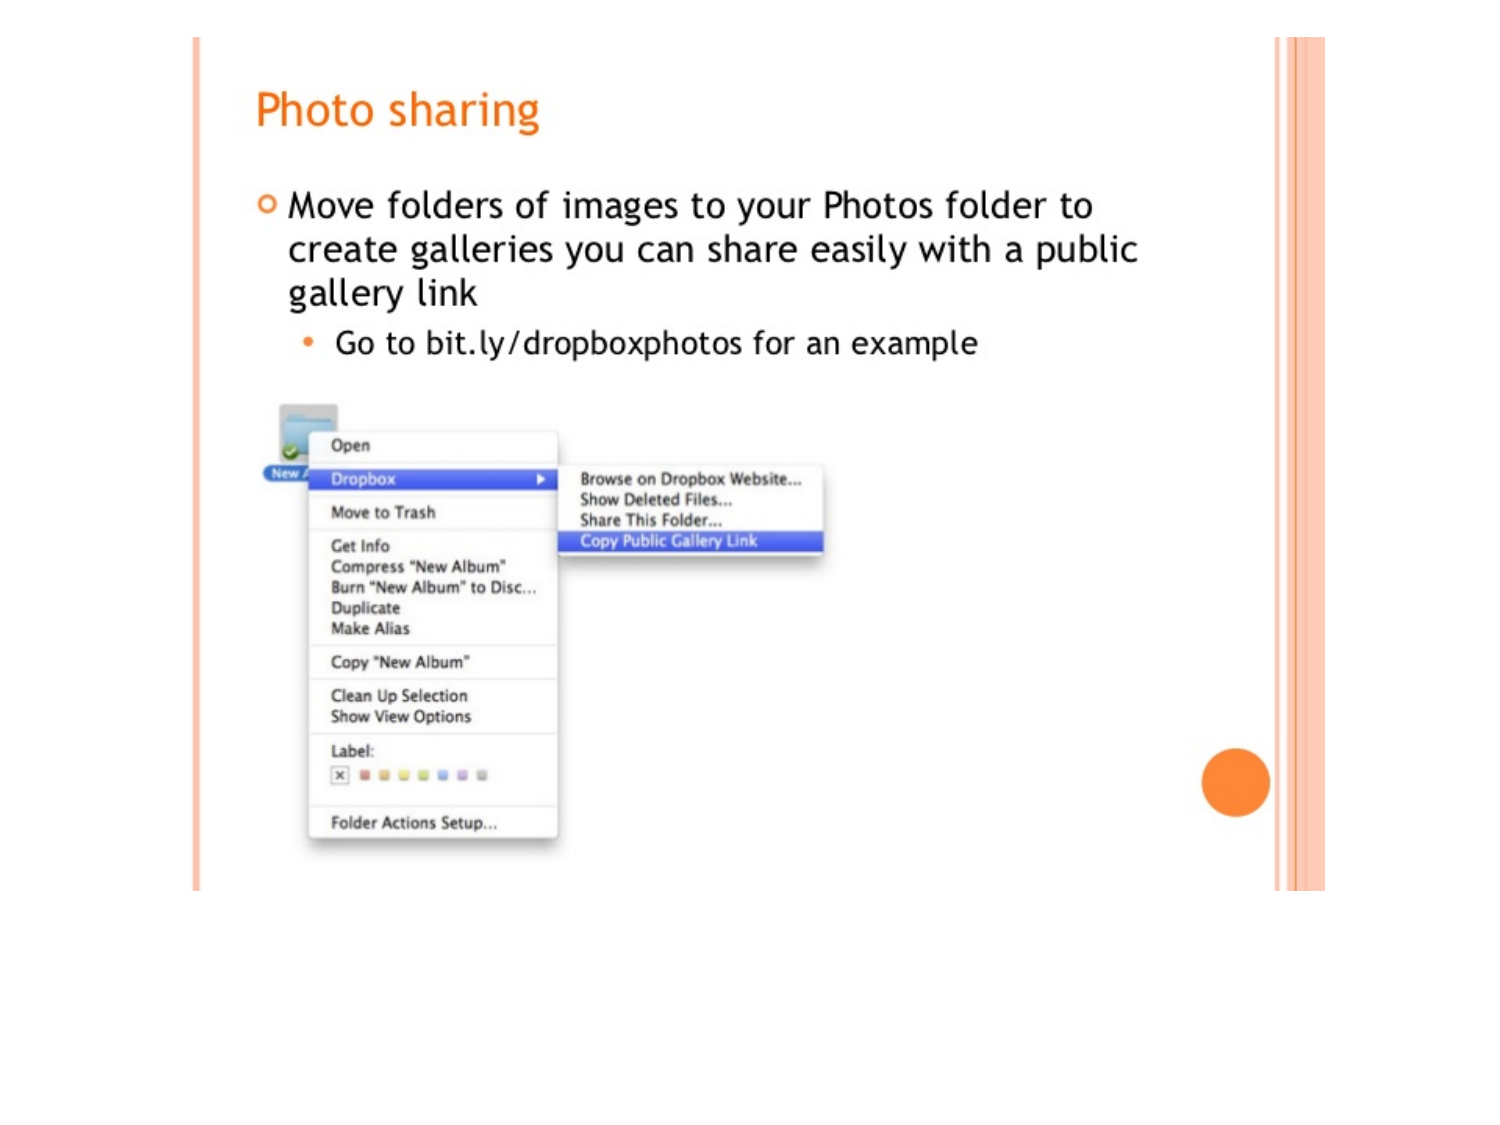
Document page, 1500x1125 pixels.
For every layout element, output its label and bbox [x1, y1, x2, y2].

picture [187, 37, 1326, 891]
